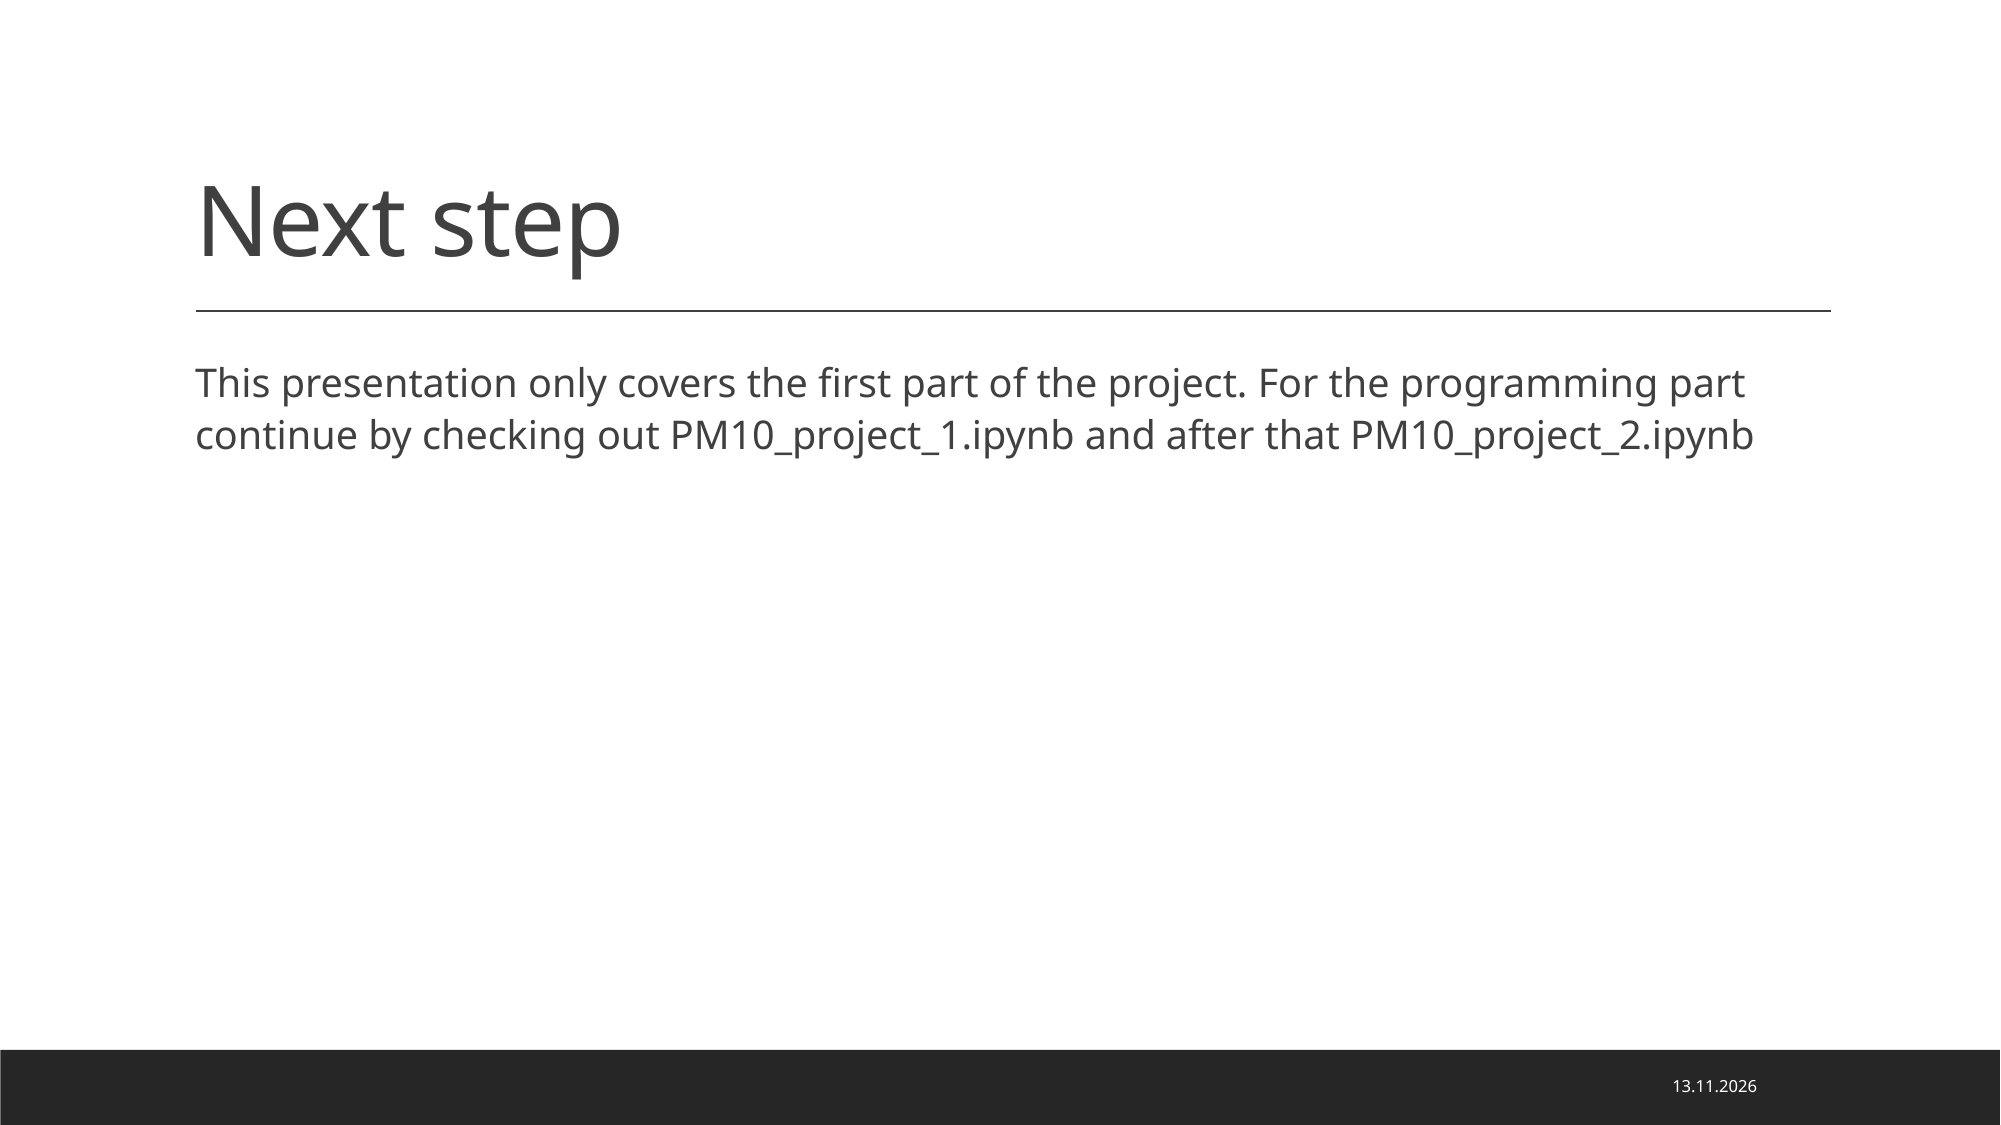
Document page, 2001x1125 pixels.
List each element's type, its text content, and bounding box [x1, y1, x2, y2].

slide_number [1348, 1057, 1773, 1118]
title Next step [180, 47, 1830, 285]
list This presentation only covers the first part of the project. For the programming part continue by checking out PM10_project_1.ipynb and after that PM10_project_2.ipynb [180, 345, 1830, 963]
